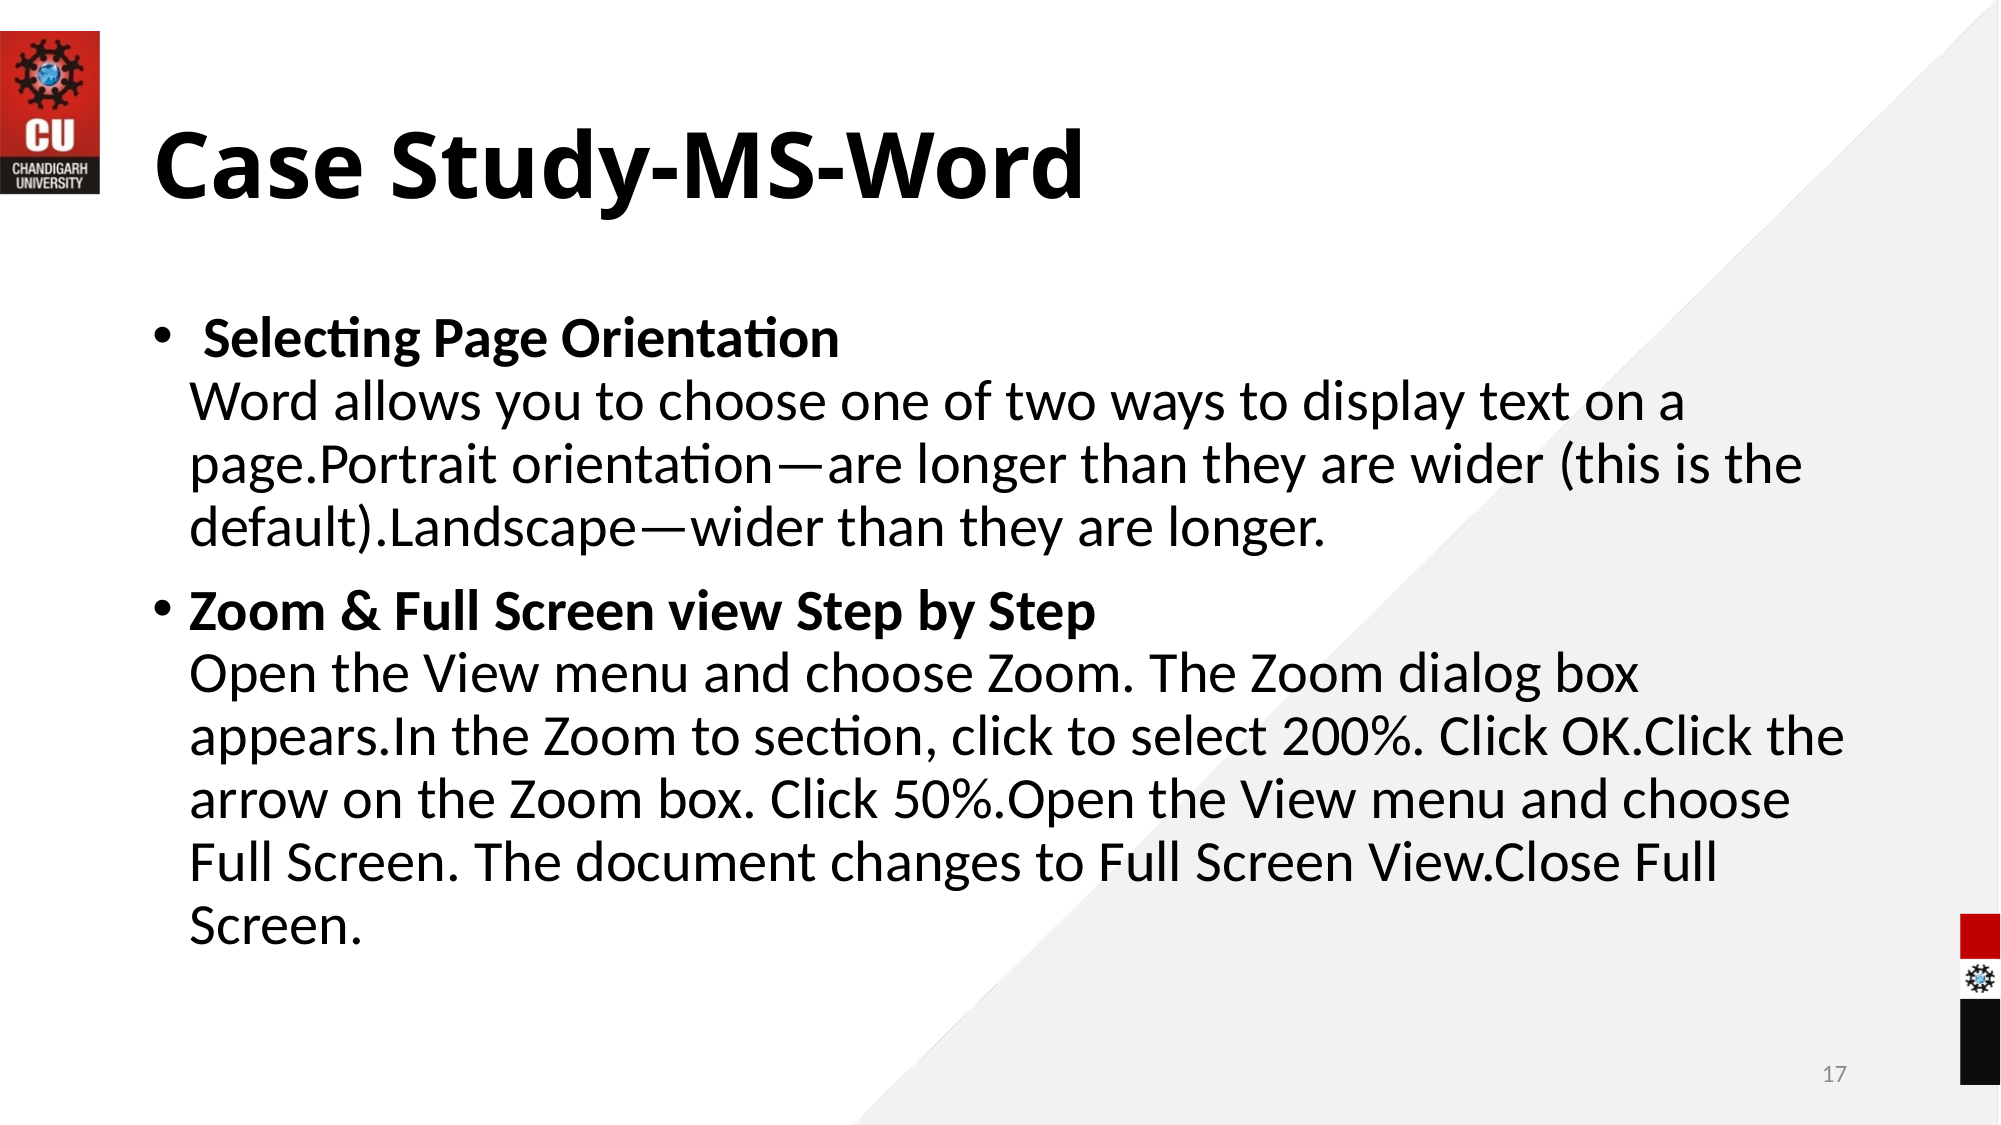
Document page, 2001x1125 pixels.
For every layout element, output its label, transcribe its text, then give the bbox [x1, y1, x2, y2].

title Case Study-MS-Word [137, 59, 1863, 278]
slide_number 17 [1412, 1042, 1863, 1103]
list Selecting Page Orientation Word allows you to choose one of two ways to display text on a page.Portrait orientation—are longer than they are wider (this is the default).Landscape—wider than they are longer. Zoom & Full Screen view Step by Step Open the View menu and choose Zoom. The Zoom dialog box appears.In the Zoom to section, click to select 200%. Click OK.Click the arrow on the Zoom box. Click 50%.Open the View menu and choose Full Screen. The document changes to Full Screen View.Close Full Screen. [137, 299, 1863, 1014]
picture [0, 0, 2001, 1125]
